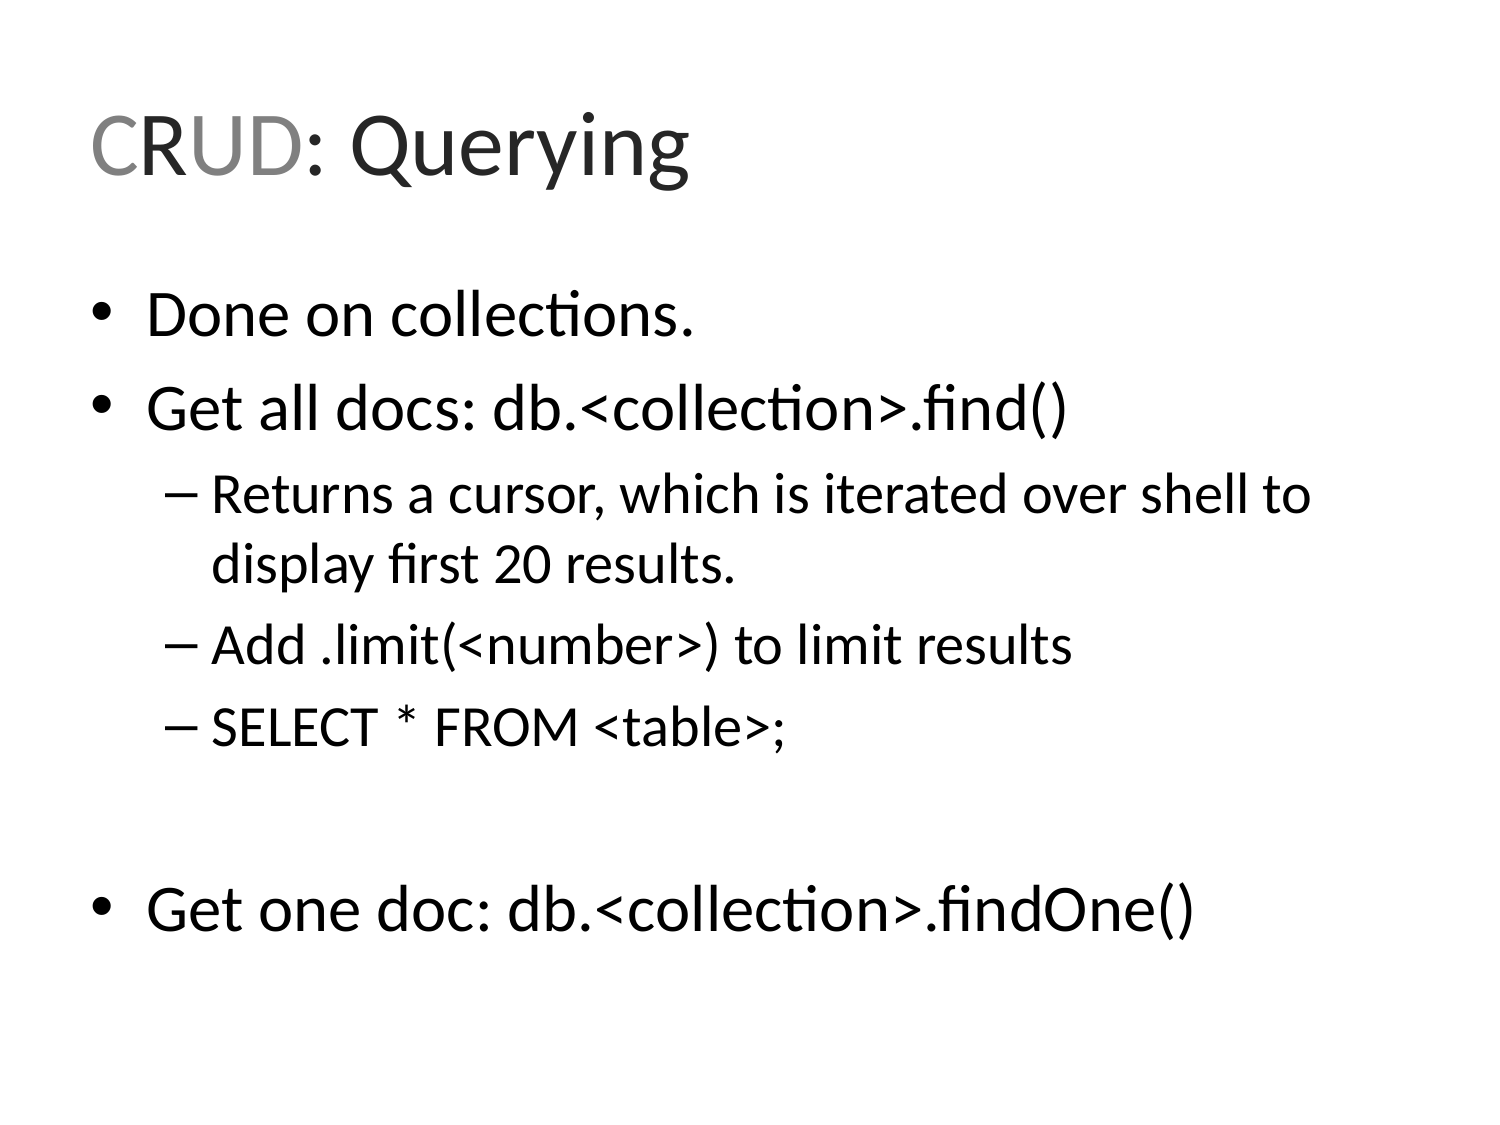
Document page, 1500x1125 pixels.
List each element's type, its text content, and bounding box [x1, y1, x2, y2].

list Done on collections. Get all docs: db.<collection>.find() Returns a cursor, which is iterated over shell to display first 20 results. Add .limit(<number>) to limit results SELECT * FROM <table>; Get one doc: db.<collection>.findOne() [75, 262, 1425, 1005]
title CRUD: Querying [75, 45, 1425, 233]
